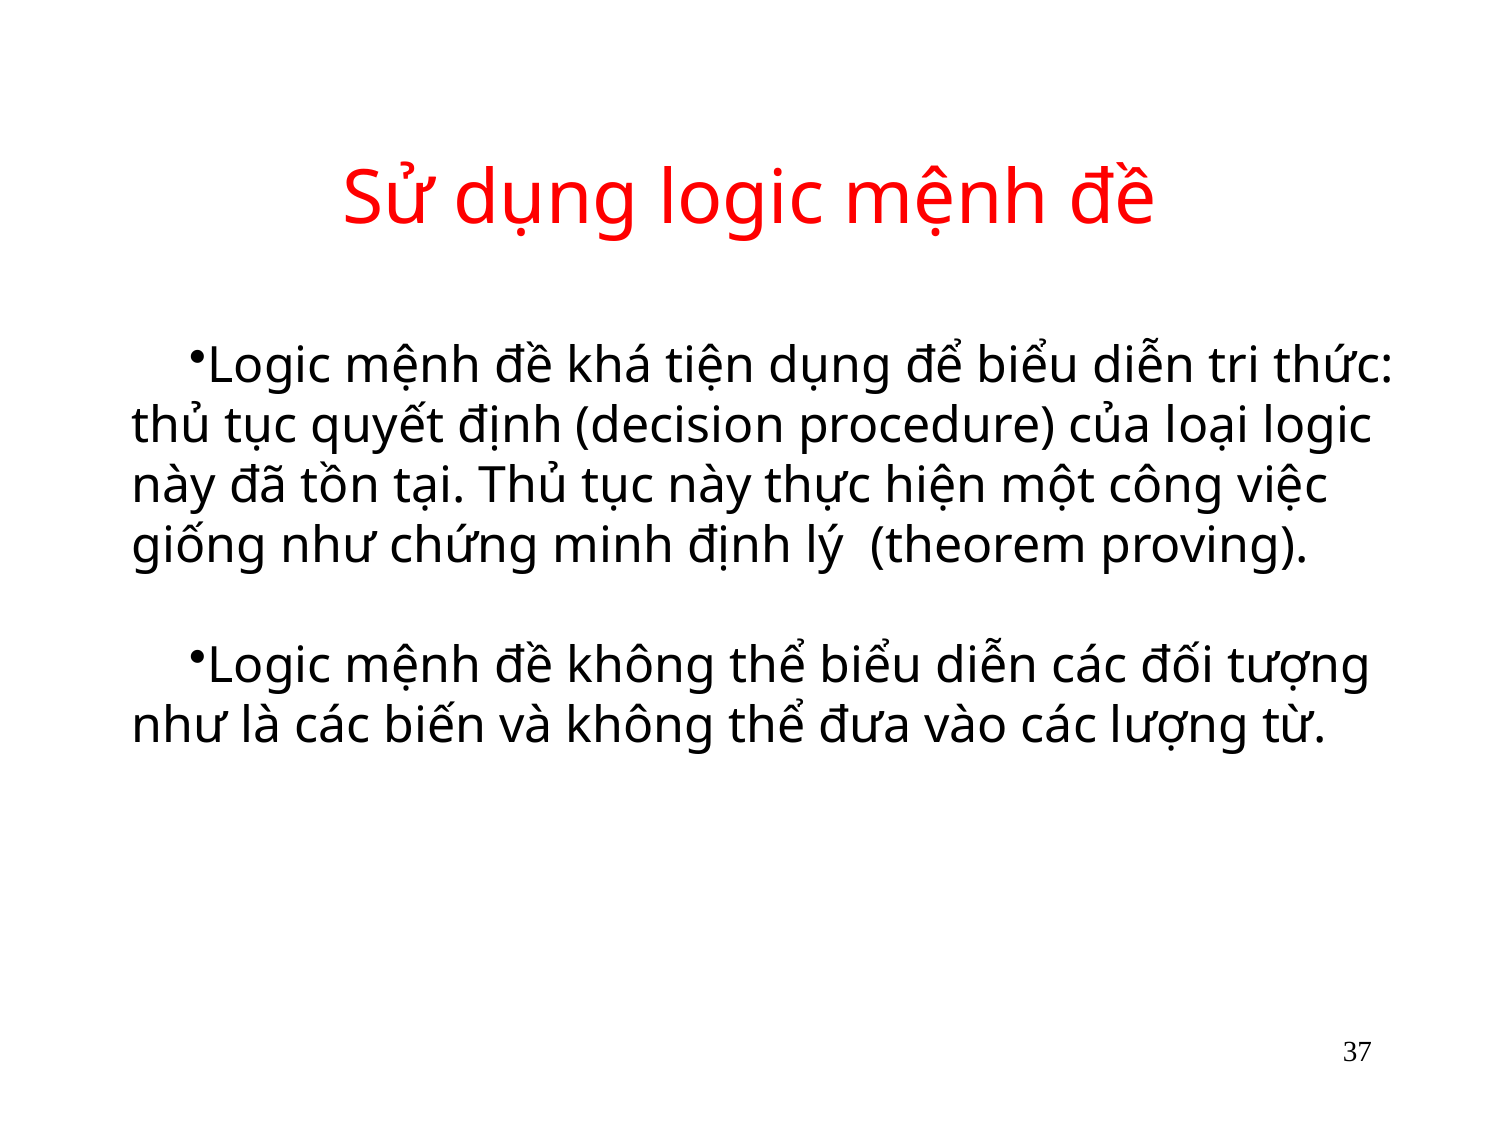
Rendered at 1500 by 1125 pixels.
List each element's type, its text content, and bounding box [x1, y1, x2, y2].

list Logic mệnh đề khá tiện dụng để biểu diễn tri thức: thủ tục quyết định (decision procedure) của loại logic này đã tồn tại. Thủ tục này thực hiện một công việc giống như chứng minh định lý (theorem proving). Logic mệnh đề không thể biểu diễn các đối tượng như là các biến và không thể đưa vào các lượng từ. [87, 324, 1425, 1000]
title Sử dụng logic mệnh đề [112, 99, 1388, 288]
slide_number 37 [1074, 1025, 1388, 1100]
